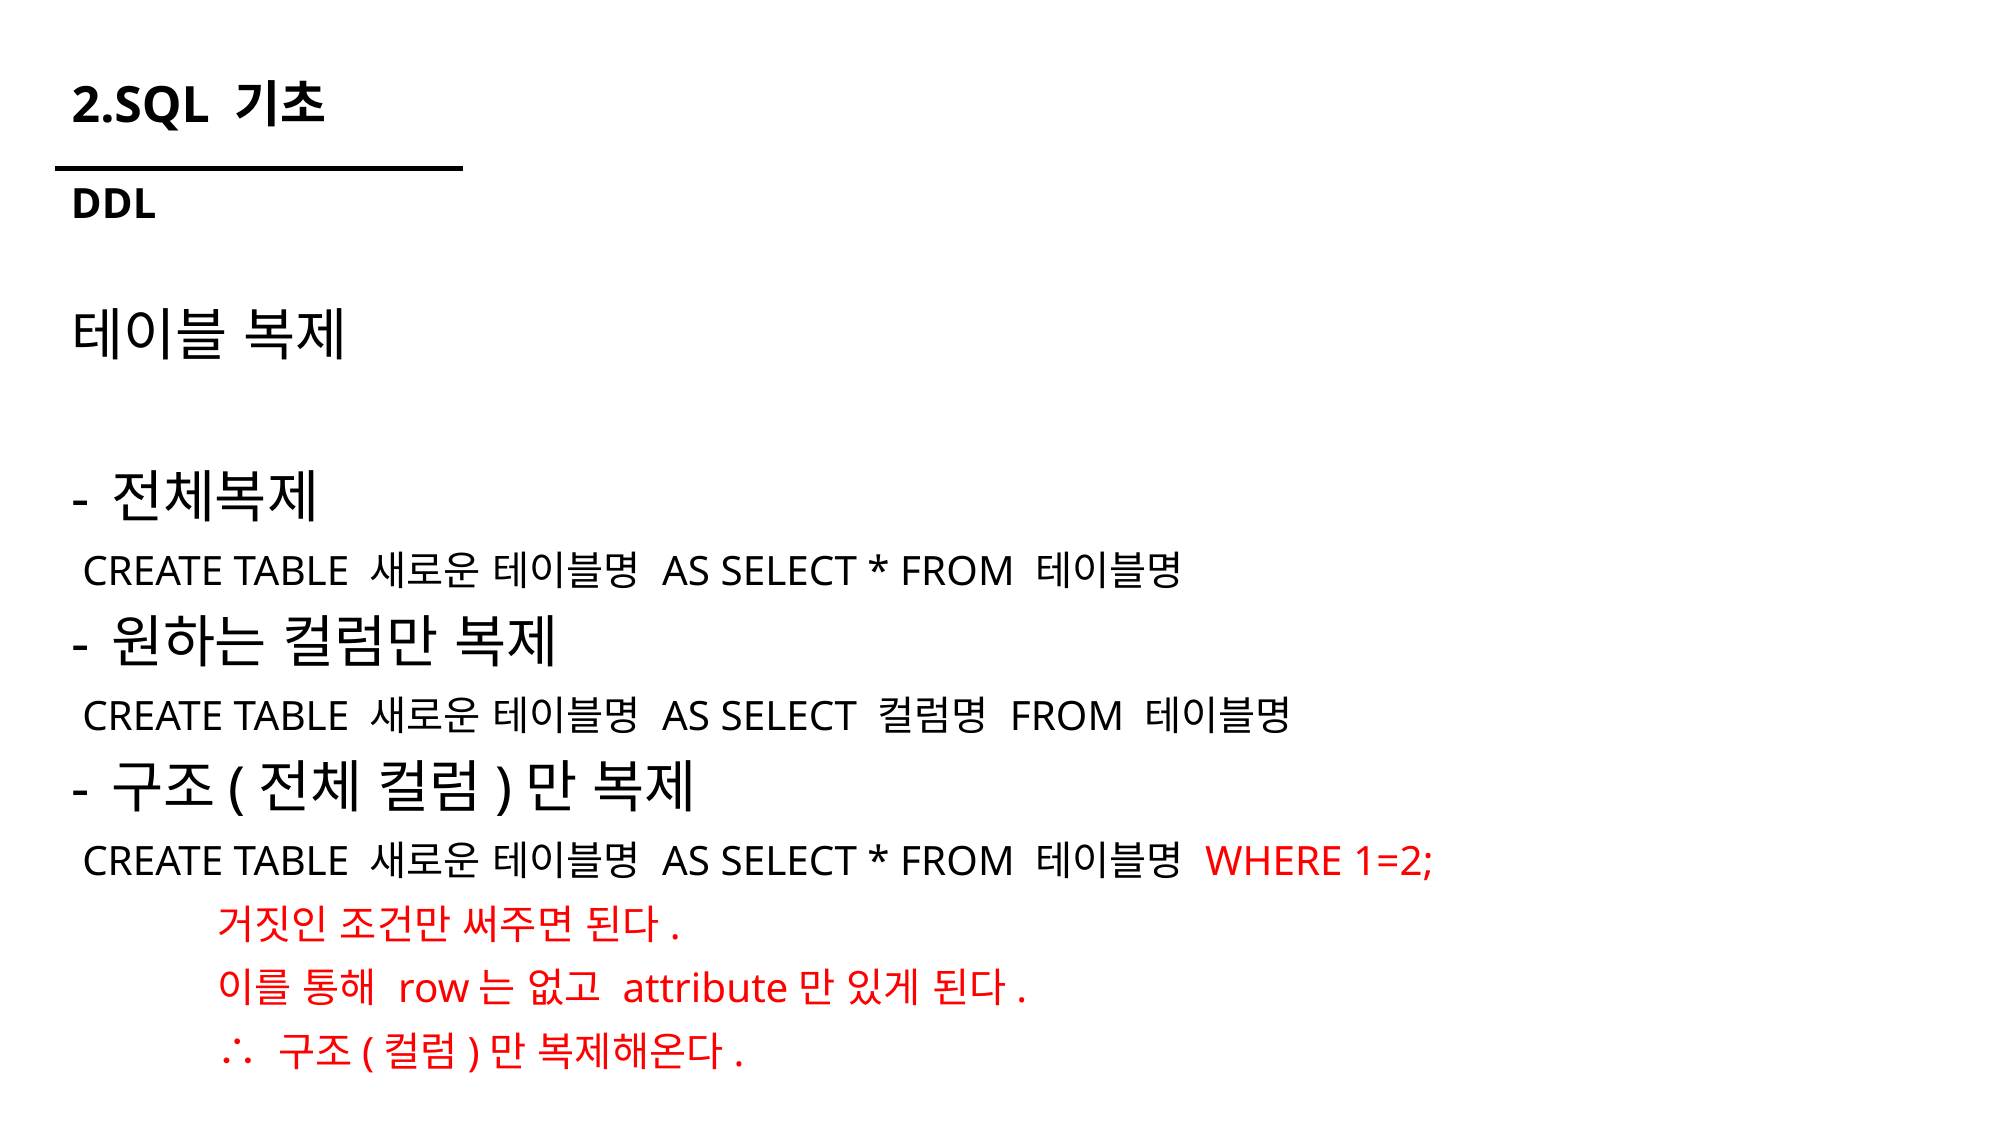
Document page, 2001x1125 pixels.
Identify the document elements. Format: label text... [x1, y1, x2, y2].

list 테이블 복제 전체복제 CREATE TABLE 새로운 테이블명 AS SELECT * FROM 테이블명 원하는 컬럼만 복제 CREATE TABLE 새로운 테이블명 AS SELECT 컬럼명 FROM 테이블명 구조(전체 컬럼)만 복제 CREATE TABLE 새로운 테이블명 AS SELECT * FROM 테이블명 WHERE 1=2; 거짓인 조건만 써주면 된다. 이를 통해 row는 없고 attribute만 있게 된다. ∴ 구조(컬럼)만 복제해온다. [56, 299, 1937, 1091]
title 2.SQL 기초 [56, 46, 710, 165]
text_box DDL [55, 170, 445, 240]
